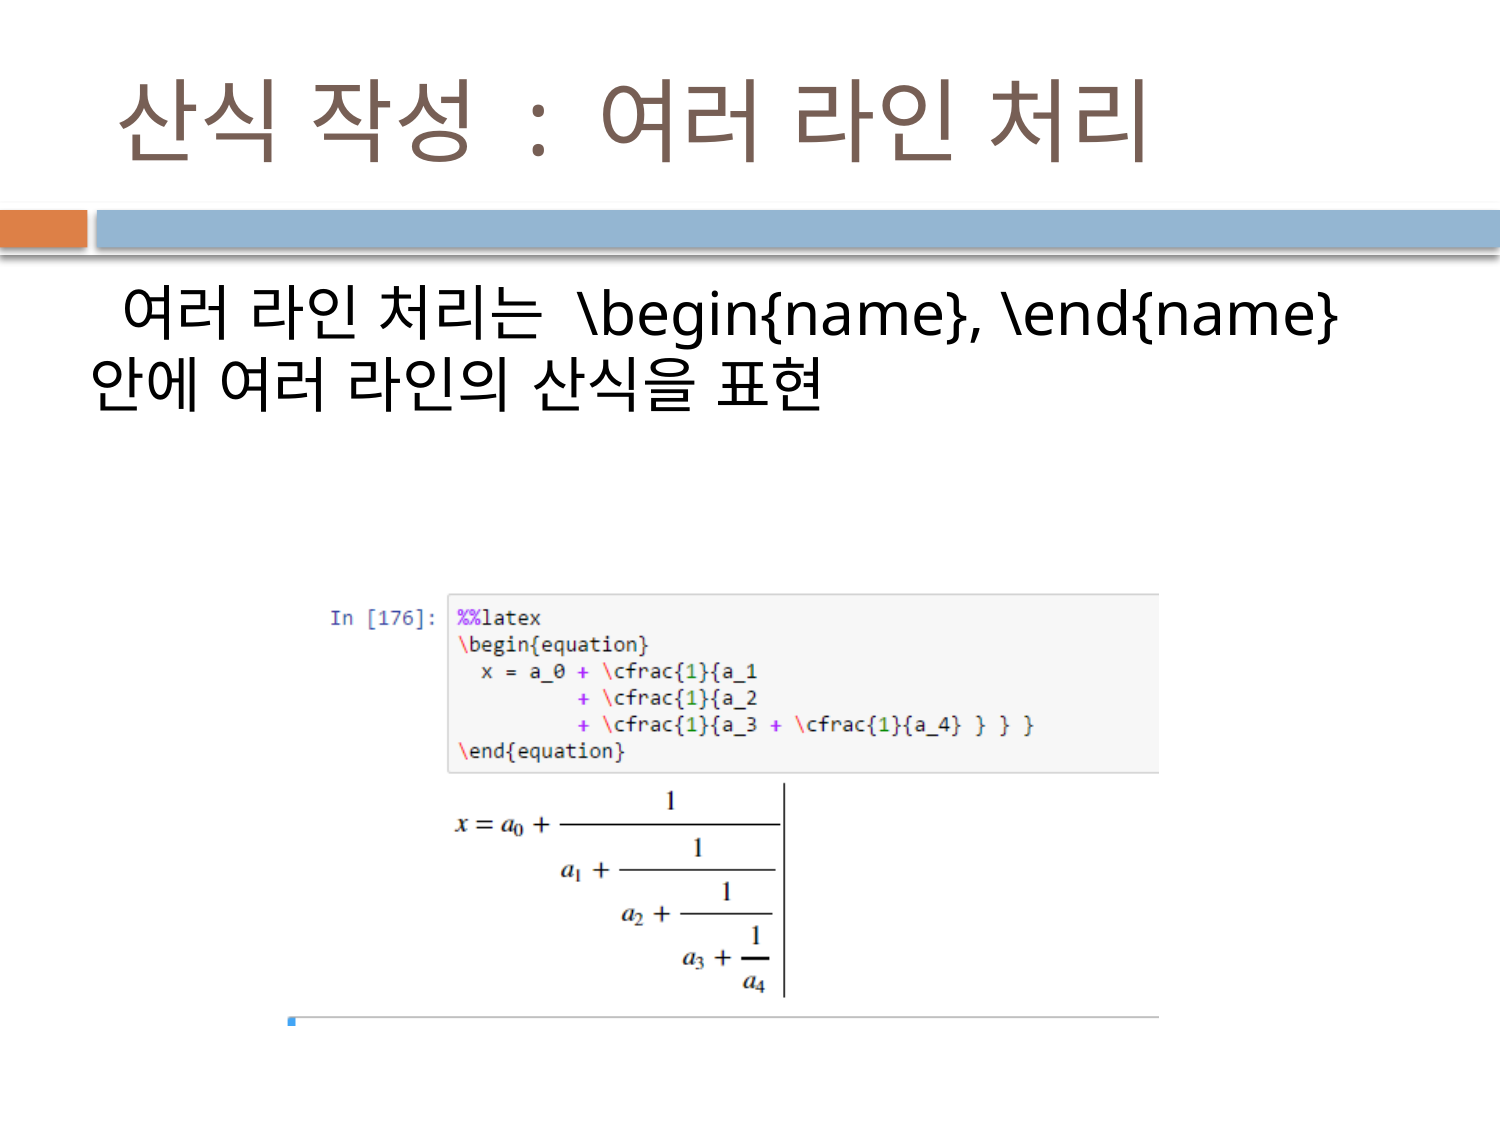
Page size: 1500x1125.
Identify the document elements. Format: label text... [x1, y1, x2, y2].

title 산식 작성 : 여러 라인 처리 [100, 37, 1438, 200]
list 여러 라인 처리는 \begin{name}, \end{name} 안에 여러 라인의 산식을 표현 [75, 267, 1425, 539]
picture [277, 585, 1160, 1026]
